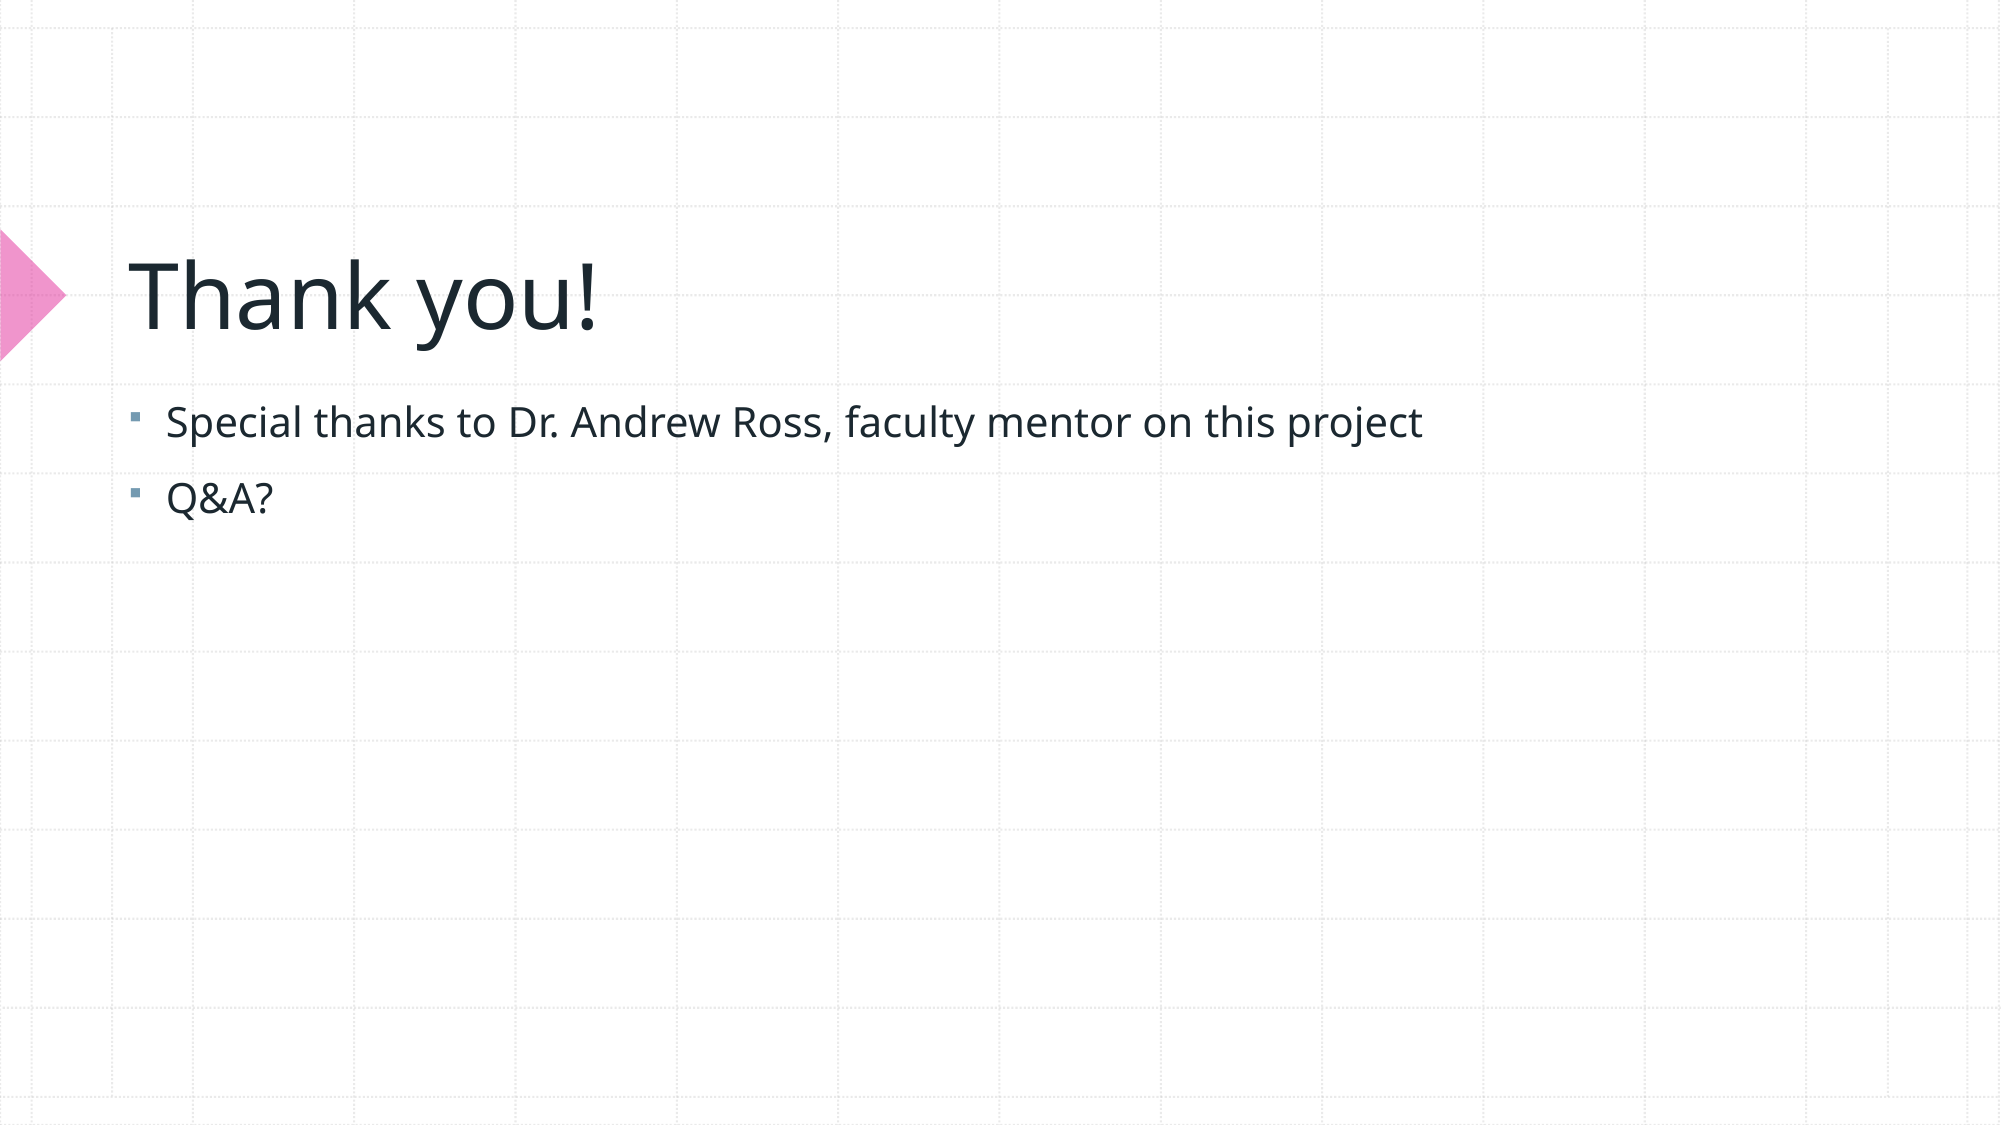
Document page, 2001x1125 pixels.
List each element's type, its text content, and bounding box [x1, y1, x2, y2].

list Special thanks to Dr. Andrew Ross, faculty mentor on this project Q&A? [113, 383, 1808, 969]
title Thank you! [113, 119, 1808, 356]
